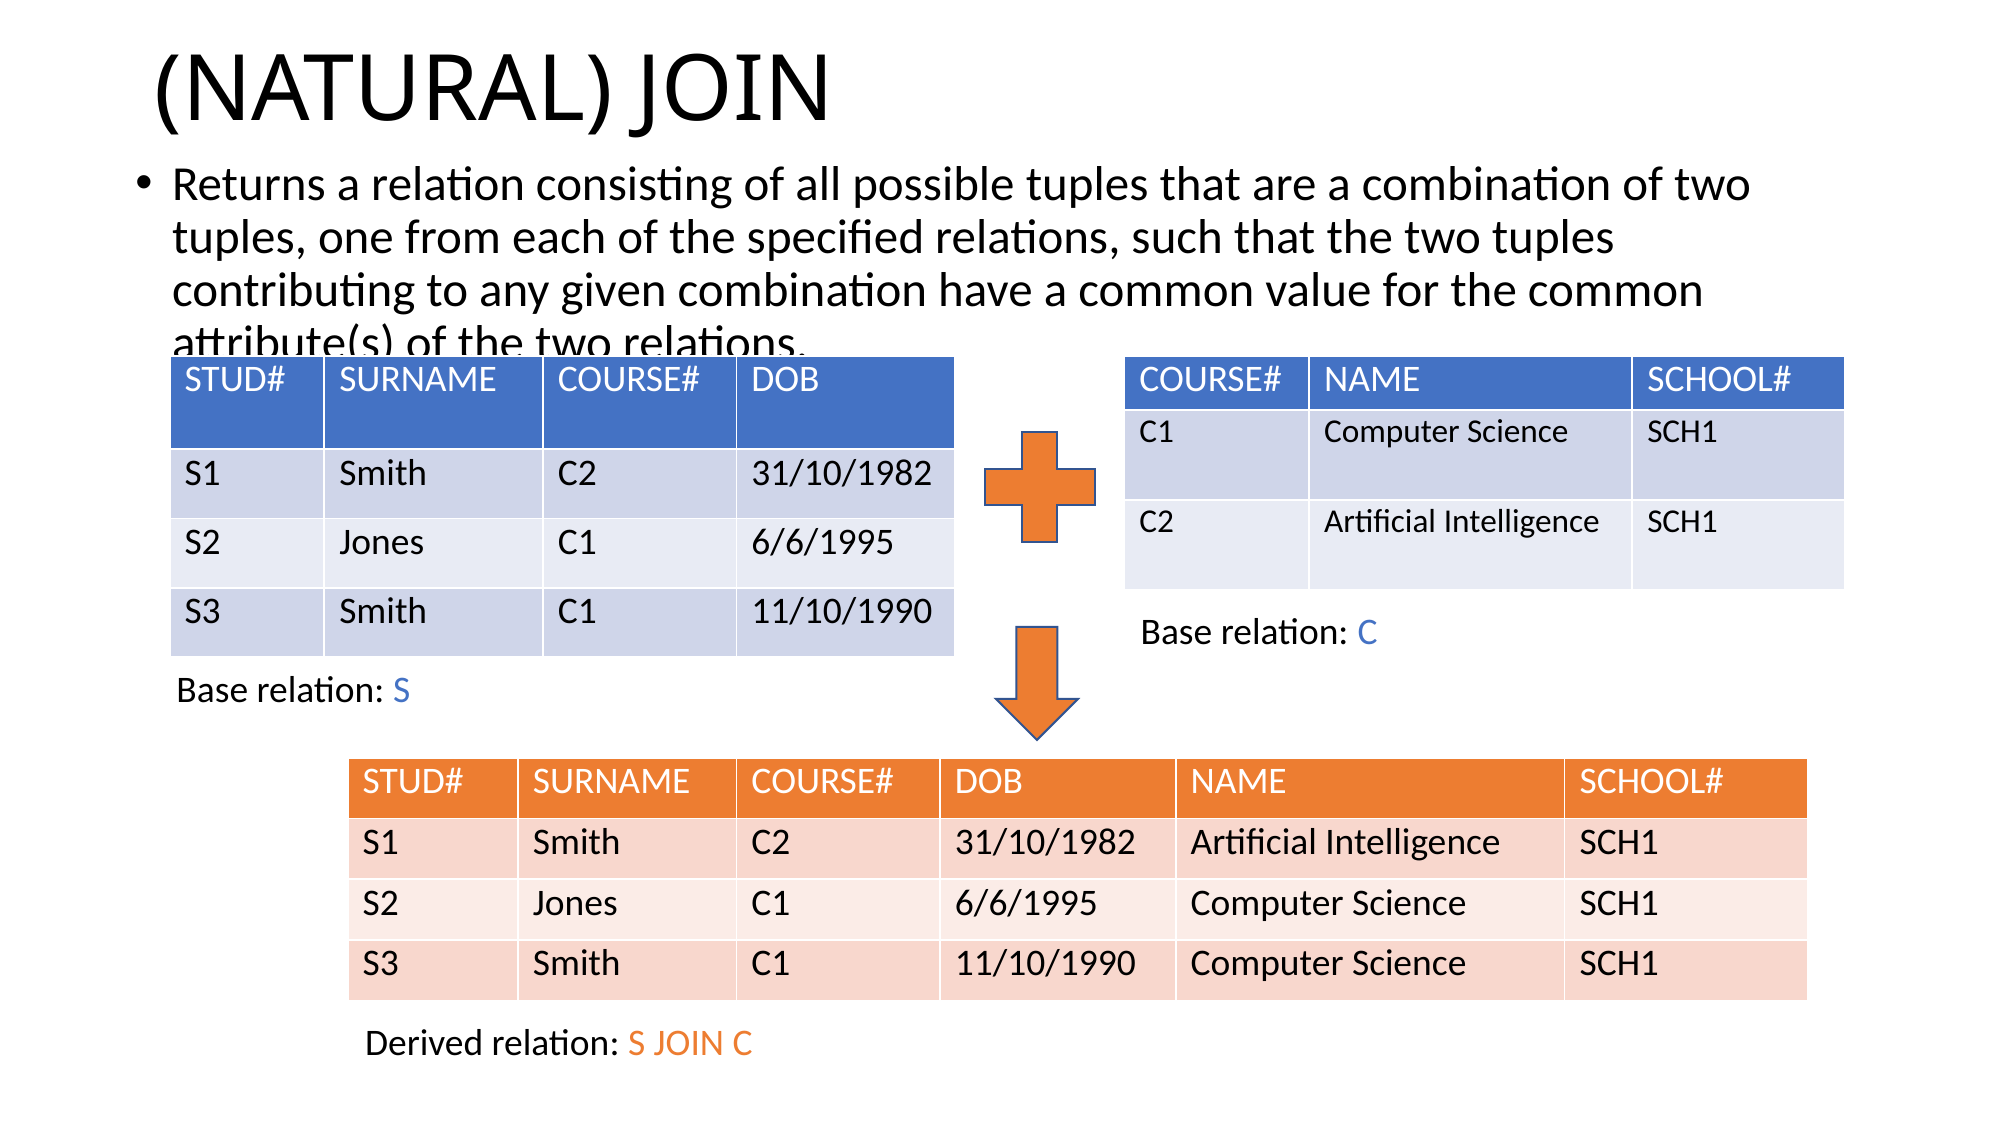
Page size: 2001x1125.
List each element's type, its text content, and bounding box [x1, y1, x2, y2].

table_cell Computer Science [1177, 941, 1564, 1000]
table_cell S1 [171, 450, 323, 518]
table_cell S2 [171, 519, 323, 587]
table_cell Jones [325, 519, 542, 587]
table_cell S2 [349, 880, 517, 939]
table_header NAME [1177, 759, 1564, 818]
table_cell 31/10/1982 [941, 819, 1175, 878]
table_cell C1 [544, 519, 736, 587]
table_cell Artificial Intelligence [1310, 501, 1631, 589]
table_cell C2 [1125, 501, 1308, 589]
text_box Derived relation: S JOIN C [350, 1010, 768, 1071]
table_cell C2 [737, 819, 939, 878]
table_cell 31/10/1982 [737, 450, 954, 518]
table_header COURSE# [544, 357, 736, 448]
table_cell SCH1 [1633, 501, 1844, 589]
table_cell C1 [737, 941, 939, 1000]
table_cell Smith [519, 941, 736, 1000]
table_cell S1 [349, 819, 517, 878]
table_cell C1 [544, 589, 736, 656]
table_header COURSE# [737, 759, 939, 818]
table_cell 11/10/1990 [941, 941, 1175, 1000]
table_cell C1 [737, 880, 939, 939]
table_cell 6/6/1995 [737, 519, 954, 587]
text_box [984, 431, 1096, 543]
table_header SURNAME [325, 357, 542, 448]
table_cell Smith [325, 450, 542, 518]
table_cell Computer Science [1177, 880, 1564, 939]
table_header COURSE# [1125, 357, 1308, 409]
table_cell Smith [519, 819, 736, 878]
table_header DOB [737, 357, 954, 448]
text_box [993, 625, 1081, 742]
table_header SURNAME [519, 759, 736, 818]
text_box Base relation: S [161, 657, 426, 718]
table_cell Computer Science [1310, 411, 1631, 499]
text_box Base relation: C [1125, 599, 1393, 659]
table_cell S3 [349, 941, 517, 1000]
list Returns a relation consisting of all possible tuples that are a combination of two tuples, one from each of the specified relations, such that the two tuples contributing to any given combination have a common value for the common attribute(s) of the two relations. [120, 150, 1846, 379]
table_cell SCH1 [1565, 941, 1807, 1000]
table_header STUD# [171, 357, 323, 448]
table_header SCHOOL# [1633, 357, 1844, 409]
table_header SCHOOL# [1565, 759, 1807, 818]
table_cell Jones [519, 880, 736, 939]
table_cell 11/10/1990 [737, 589, 954, 656]
table_cell Artificial Intelligence [1177, 819, 1564, 878]
title (NATURAL) JOIN [139, 0, 1865, 182]
table_cell SCH1 [1565, 819, 1807, 878]
table_header STUD# [349, 759, 517, 818]
table_cell Smith [325, 589, 542, 656]
table_cell C1 [1125, 411, 1308, 499]
table_cell C2 [544, 450, 736, 518]
table_cell 6/6/1995 [941, 880, 1175, 939]
table_cell SCH1 [1633, 411, 1844, 499]
table_cell S3 [171, 589, 323, 656]
table_header NAME [1310, 357, 1631, 409]
table_header DOB [941, 759, 1175, 818]
table_cell SCH1 [1565, 880, 1807, 939]
